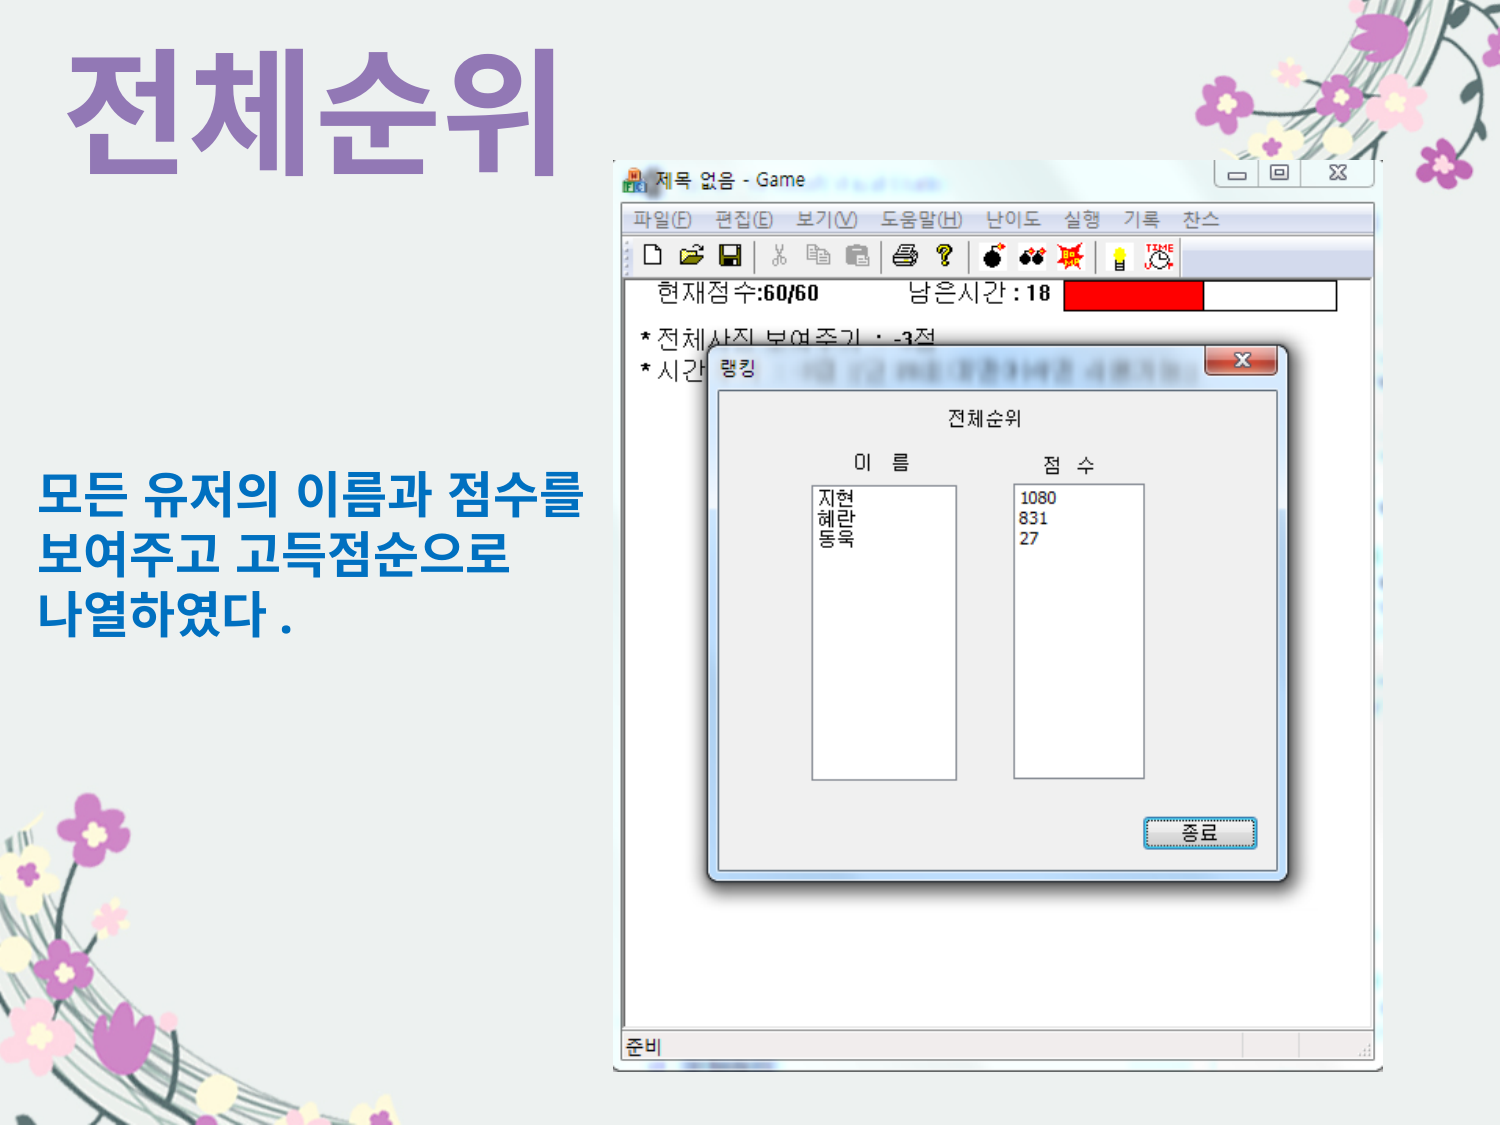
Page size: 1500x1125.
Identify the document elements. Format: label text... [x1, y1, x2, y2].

picture [0, 0, 1500, 1125]
text_box 모든 유저의 이름과 점수를 보여주고 고득점순으로 나열하였다. [22, 456, 602, 651]
text_box 전체순위 [47, 20, 584, 200]
